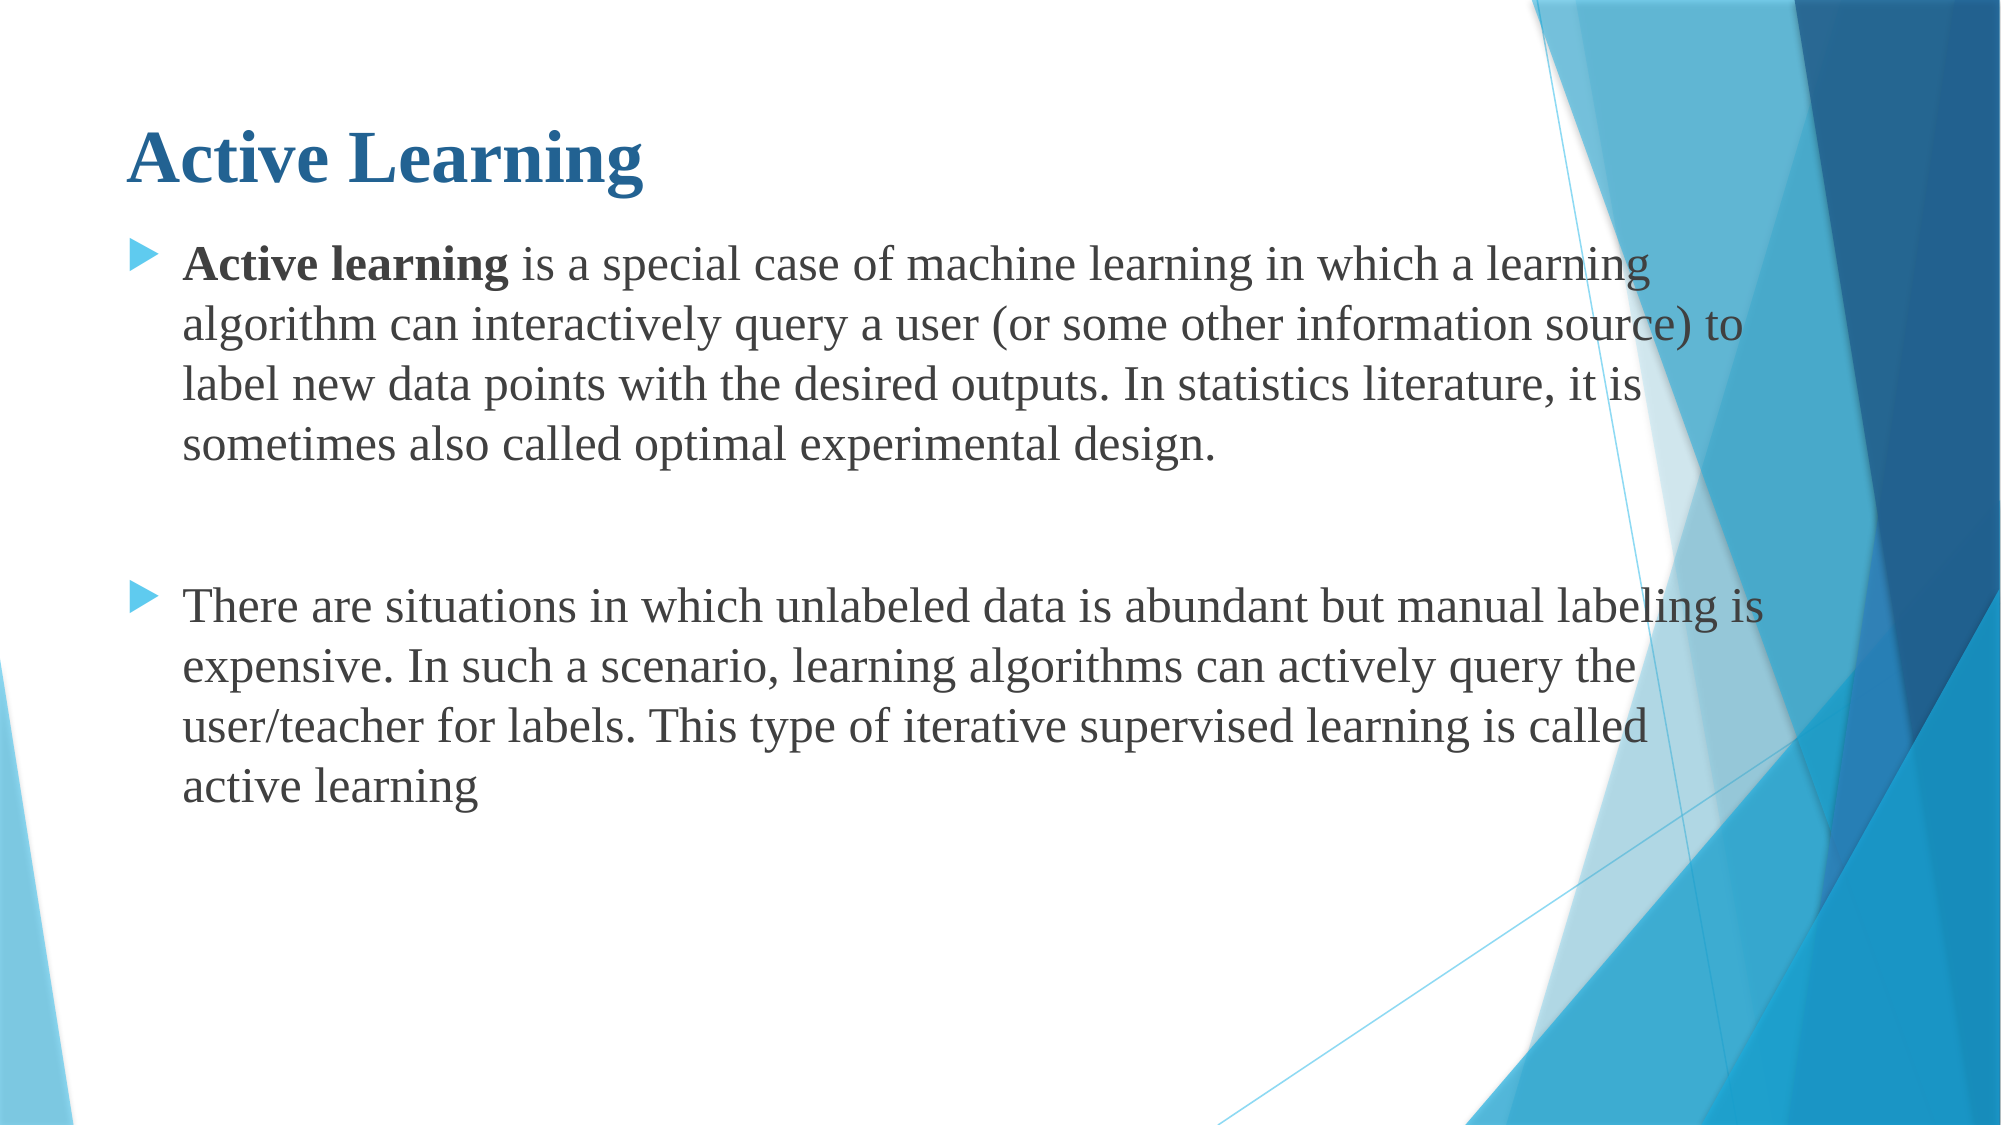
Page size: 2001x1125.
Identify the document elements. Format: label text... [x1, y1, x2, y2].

title Active Learning [111, 99, 1522, 222]
list Active learning is a special case of machine learning in which a learning algorithm can interactively query a user (or some other information source) to label new data points with the desired outputs. In statistics literature, it is sometimes also called optimal experimental design. There are situations in which unlabeled data is abundant but manual labeling is expensive. In such a scenario, learning algorithms can actively query the user/teacher for labels. This type of iterative supervised learning is called active learning [111, 222, 1795, 949]
